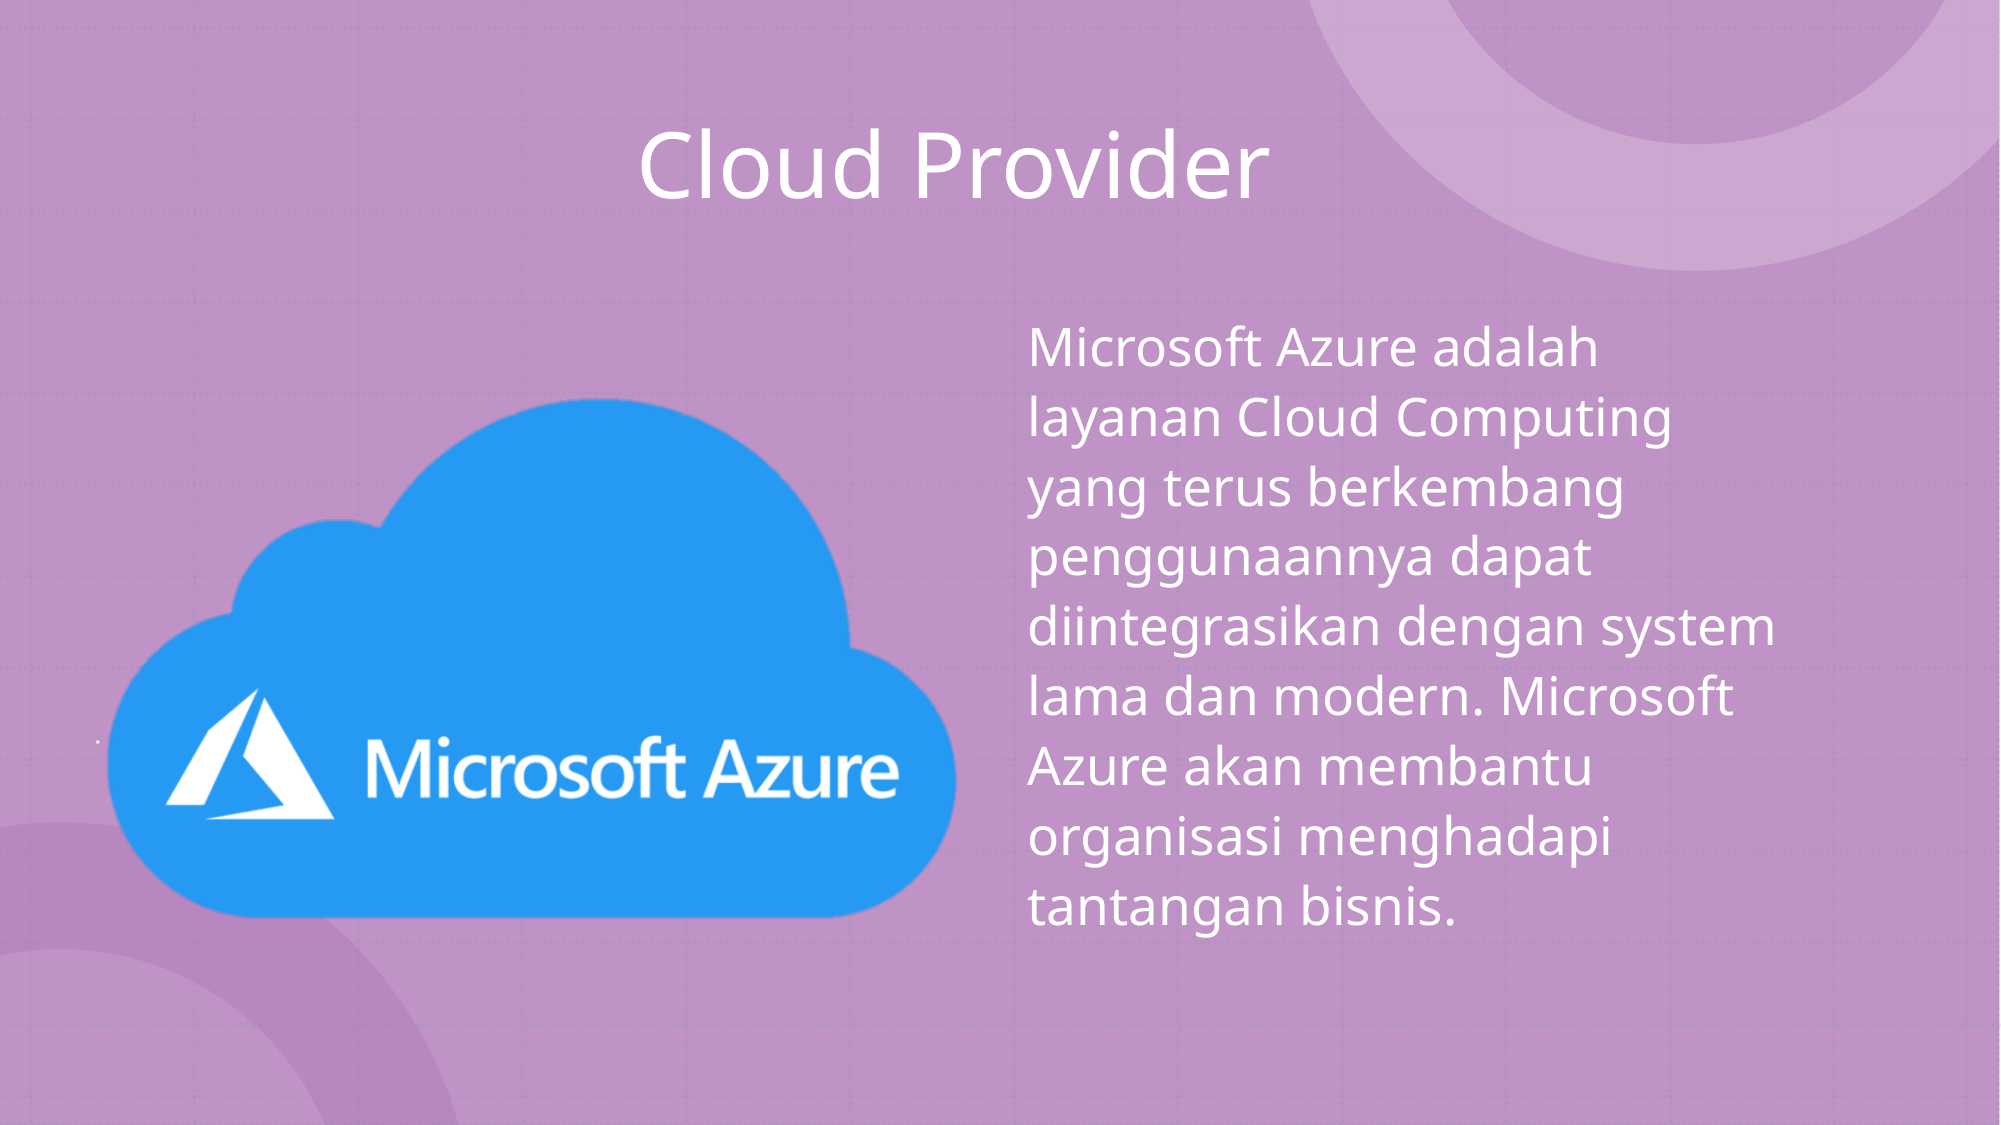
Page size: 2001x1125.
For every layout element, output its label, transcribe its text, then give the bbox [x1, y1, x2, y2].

title Cloud Provider [75, 59, 1834, 278]
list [74, 356, 988, 957]
list Microsoft Azure adalah layanan Cloud Computing yang terus berkembang penggunaannya dapat diintegrasikan dengan system lama dan modern. Microsoft Azure akan membantu organisasi menghadapi tantangan bisnis. [1012, 299, 1795, 957]
